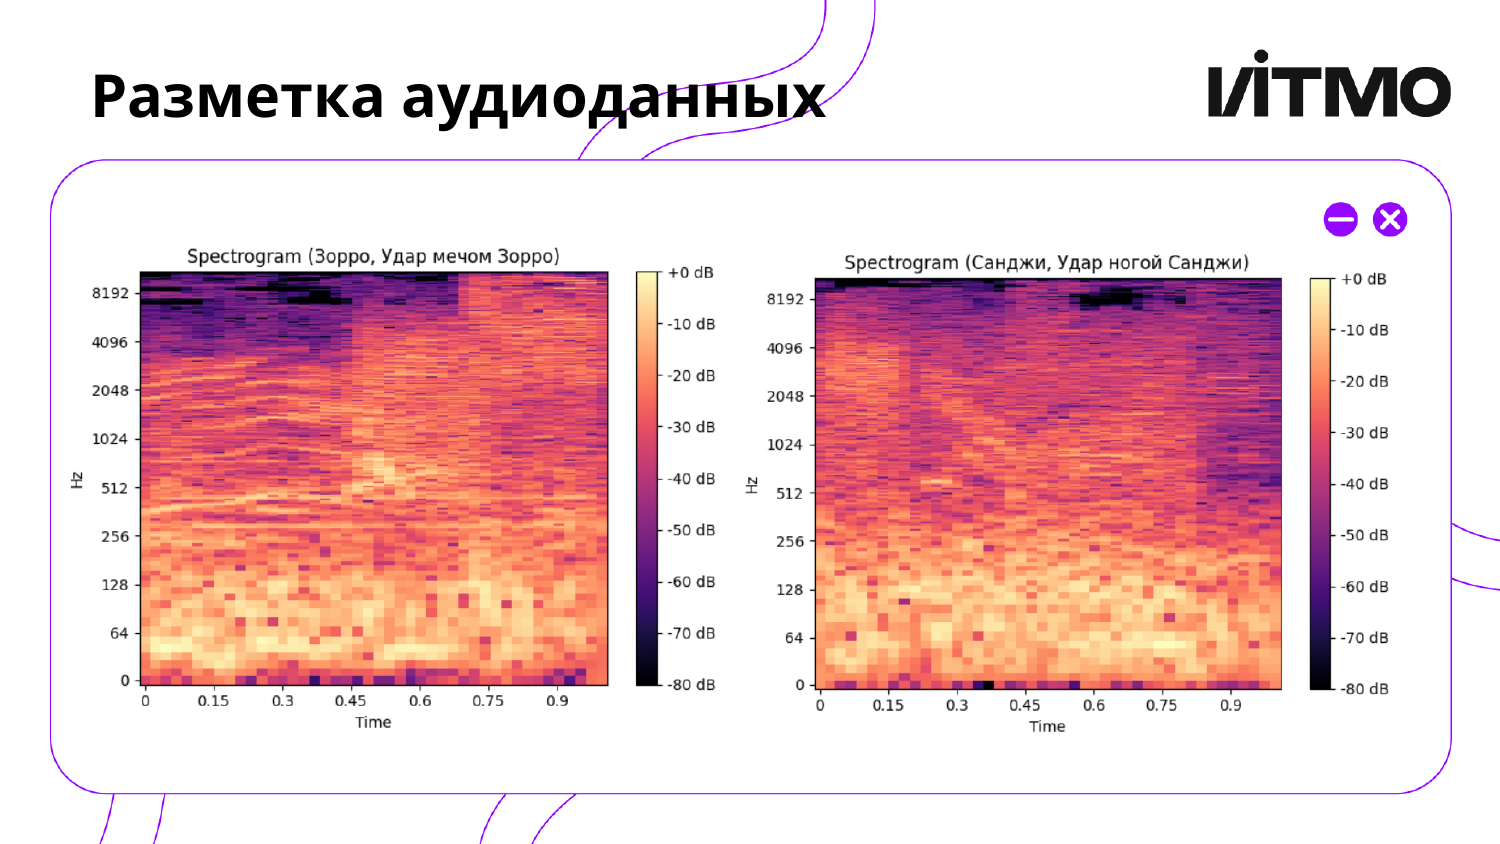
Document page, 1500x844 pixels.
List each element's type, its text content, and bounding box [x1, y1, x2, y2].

title Разметка аудиоданных [75, 50, 1195, 137]
picture [0, 0, 1500, 844]
